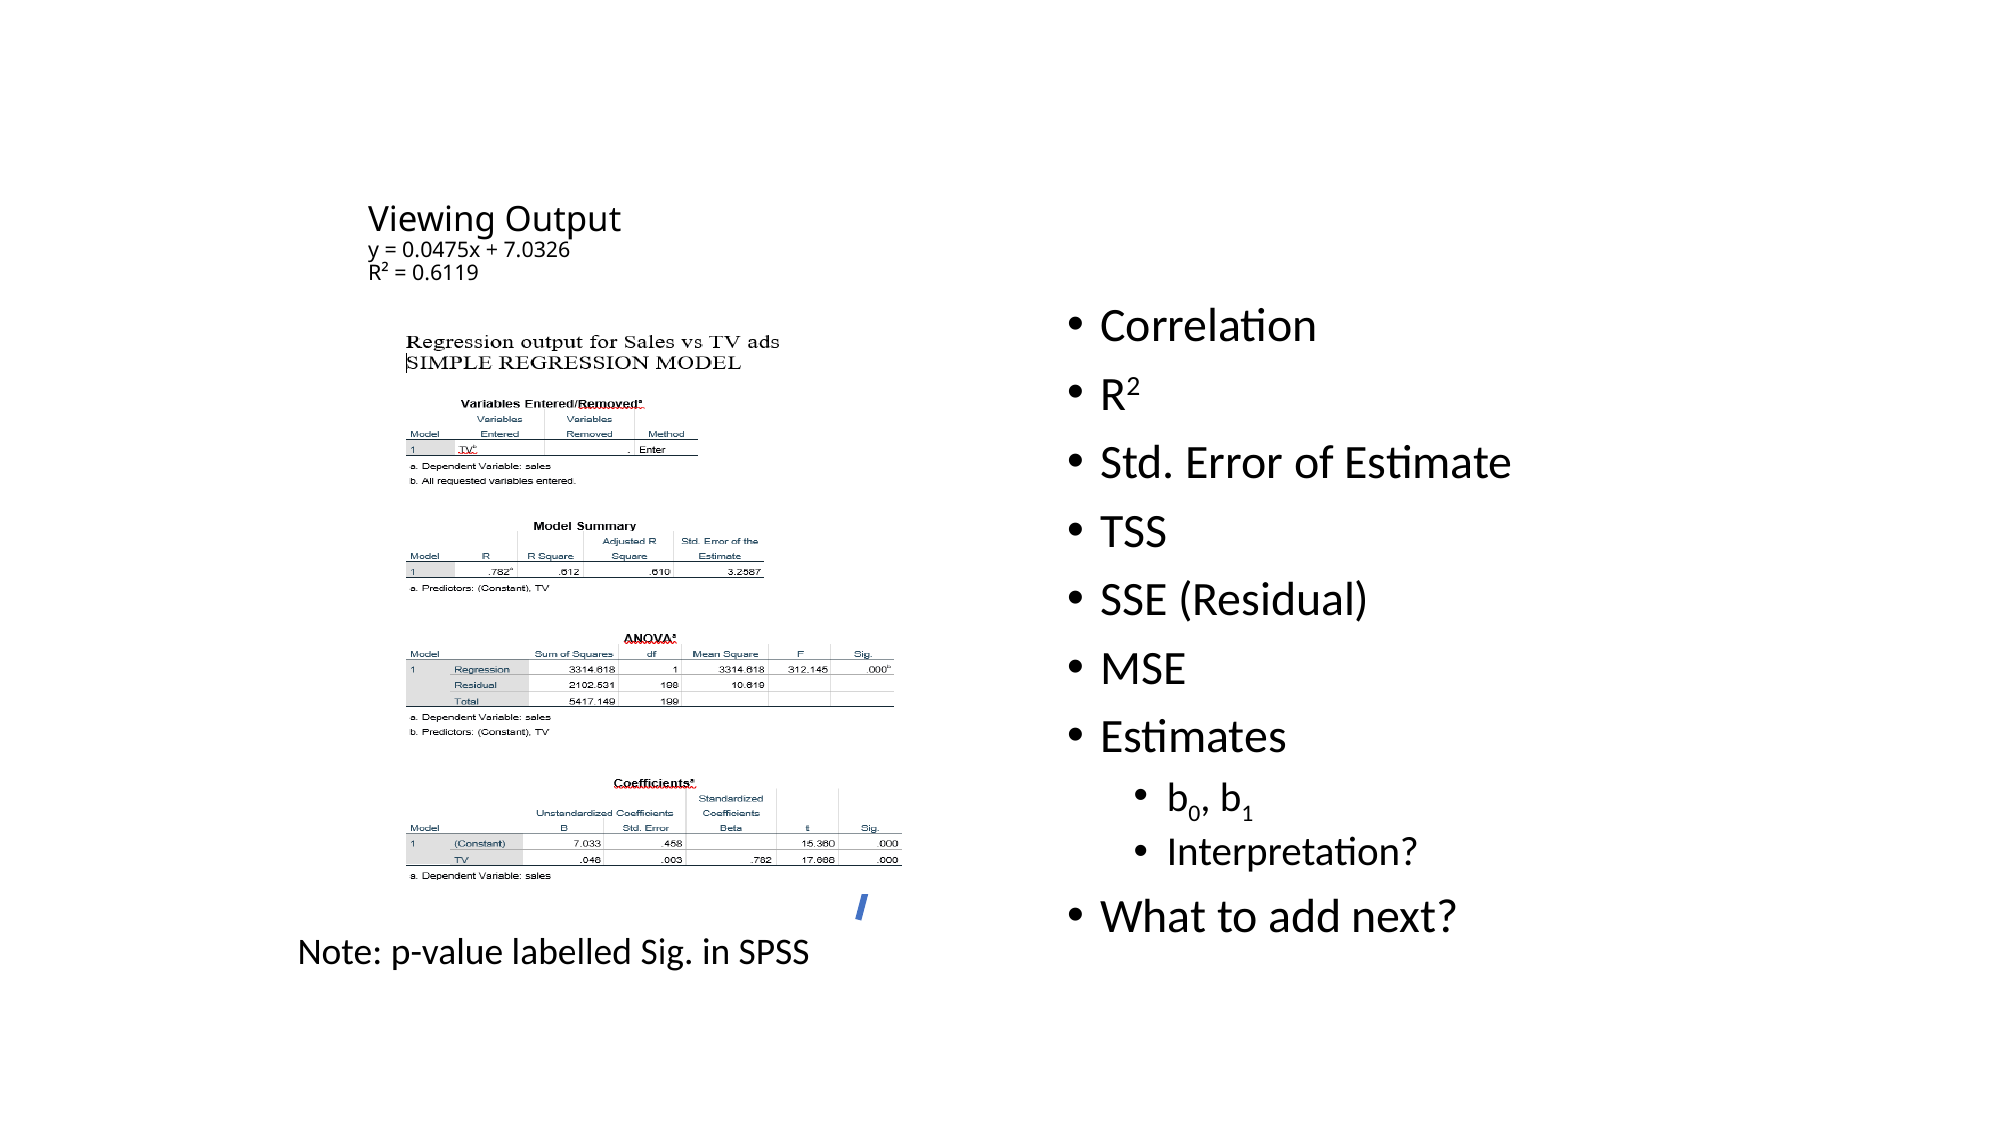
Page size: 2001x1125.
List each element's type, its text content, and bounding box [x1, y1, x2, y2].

title Viewing Output y = 0.0475x + 7.0326 R² = 0.6119 [353, 42, 1638, 293]
list Correlation R2 Std. Error of Estimate TSS SSE (Residual) MSE Estimates b0, b1 Interpretation? What to add next? [1052, 292, 1660, 953]
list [377, 326, 1048, 894]
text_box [279, 784, 894, 981]
